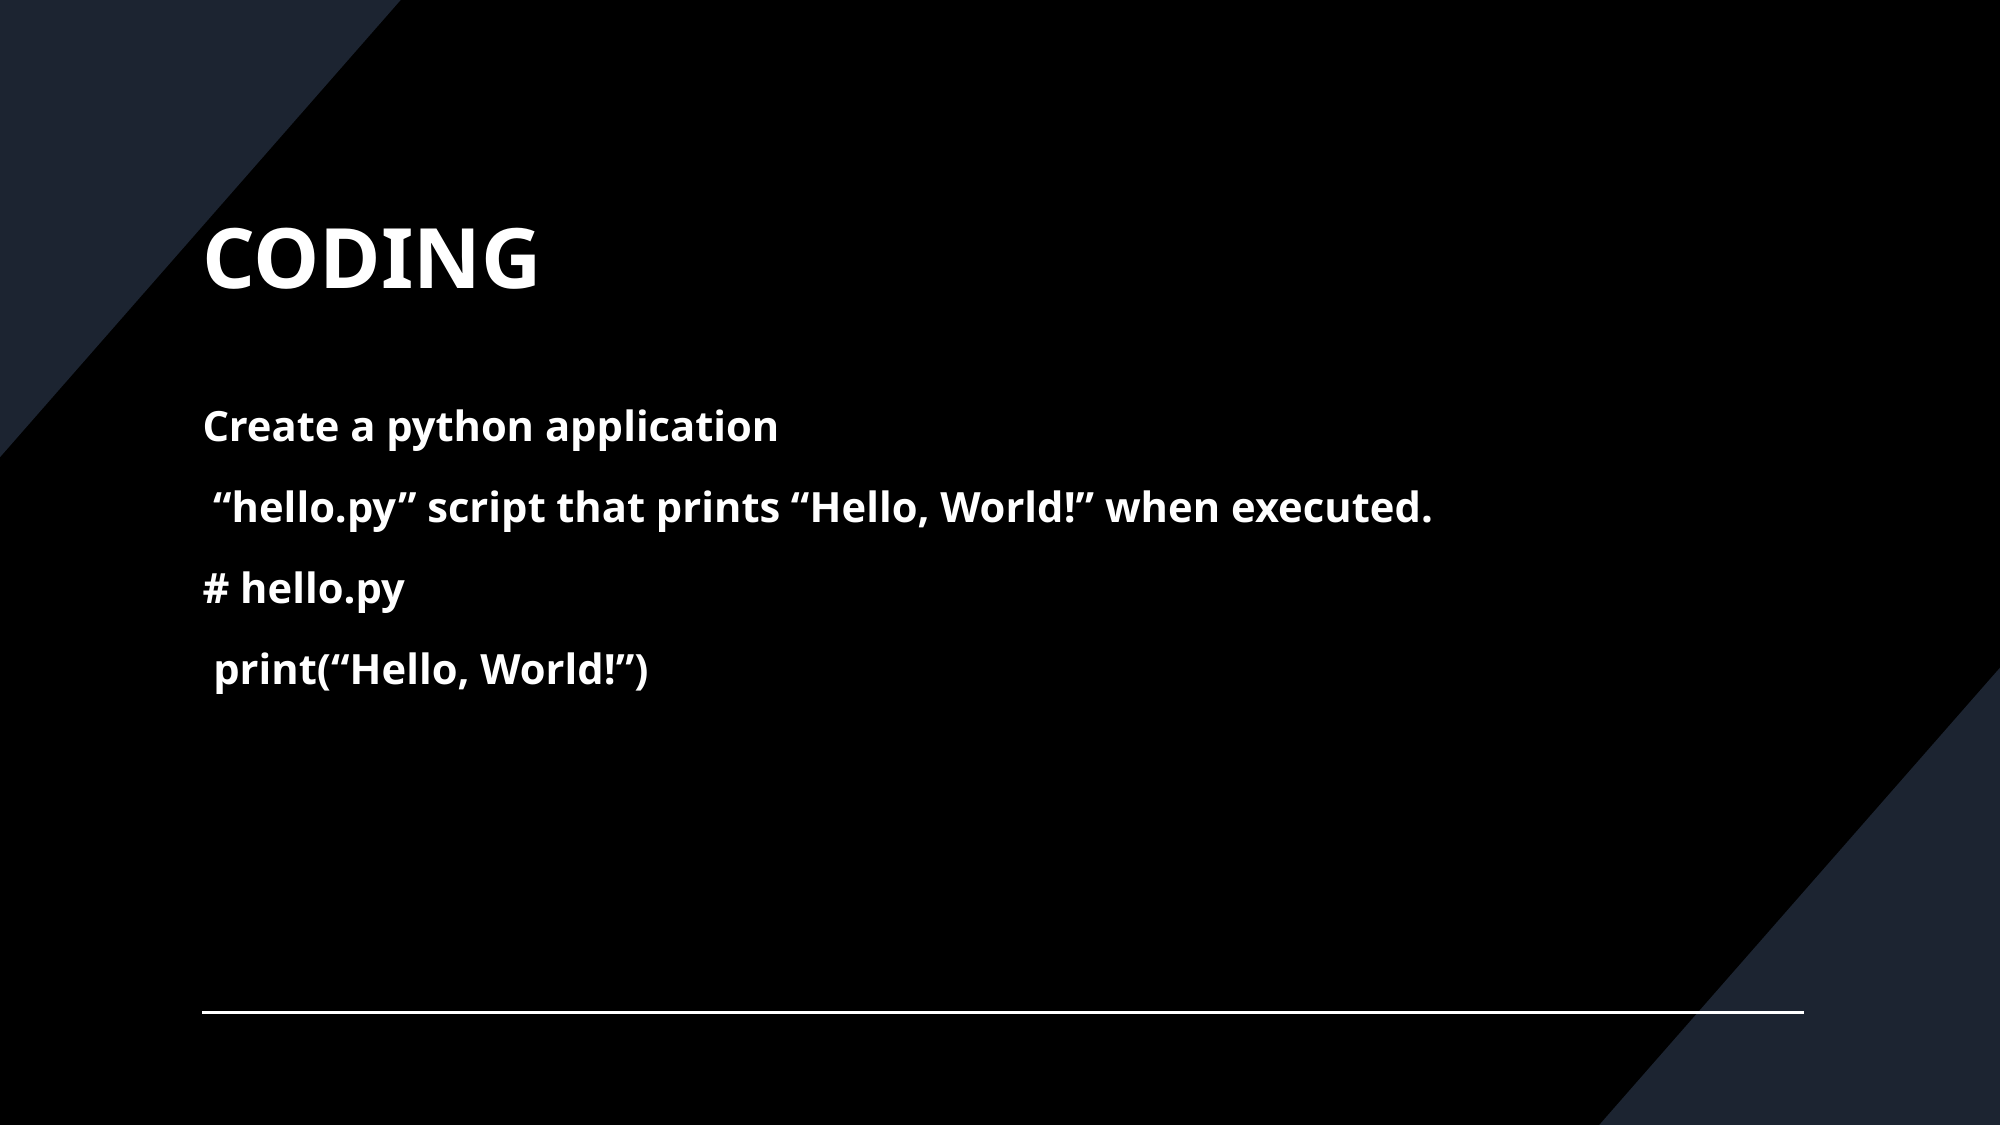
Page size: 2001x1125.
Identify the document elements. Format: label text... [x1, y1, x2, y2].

list Create a python application “hello.py” script that prints “Hello, World!” when executed. # hello.py print(“Hello, World!”) [187, 382, 1813, 968]
title CODING [187, 143, 1813, 367]
